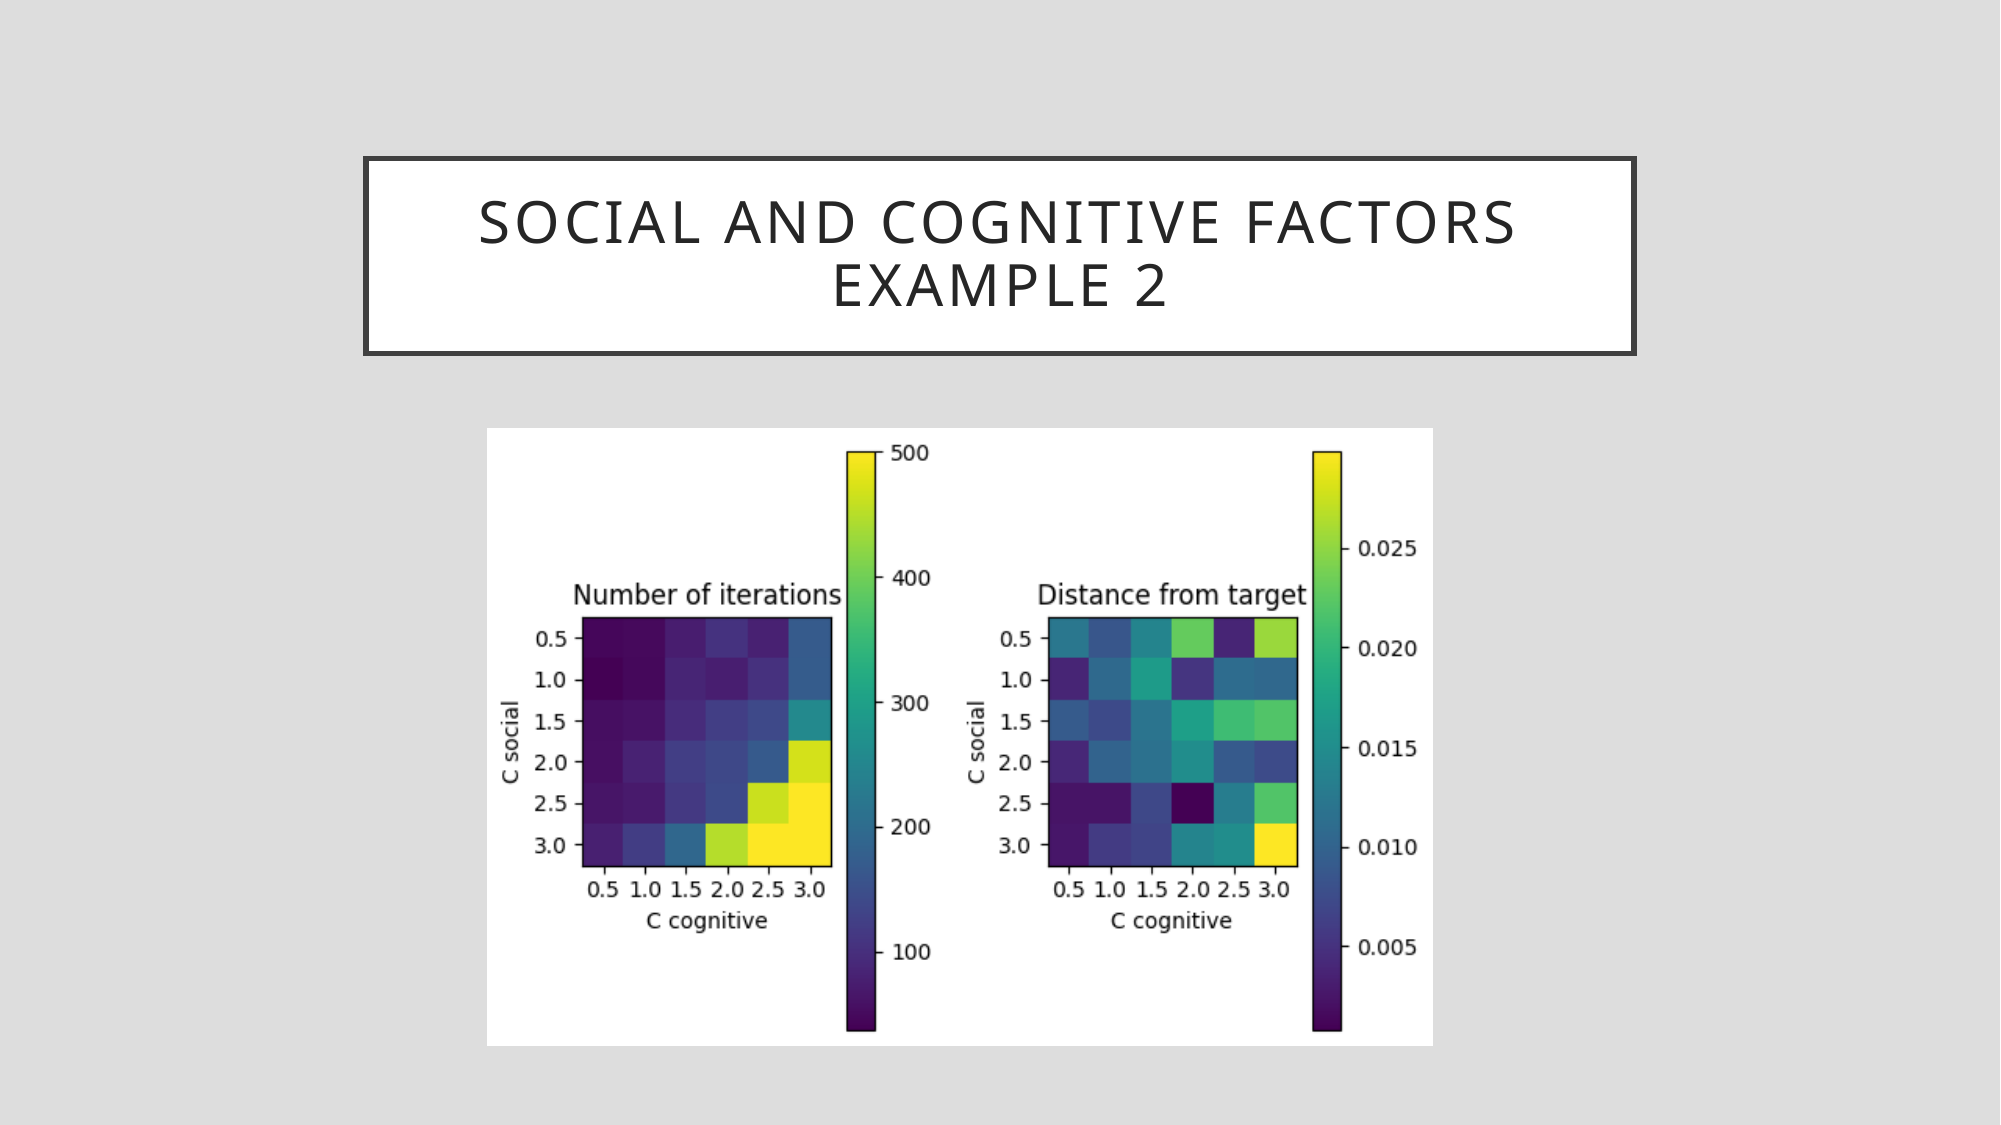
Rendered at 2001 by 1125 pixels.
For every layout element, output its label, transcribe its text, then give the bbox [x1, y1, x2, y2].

picture [487, 428, 1433, 1047]
title Social and cognitive factors example 2 [363, 156, 1637, 356]
